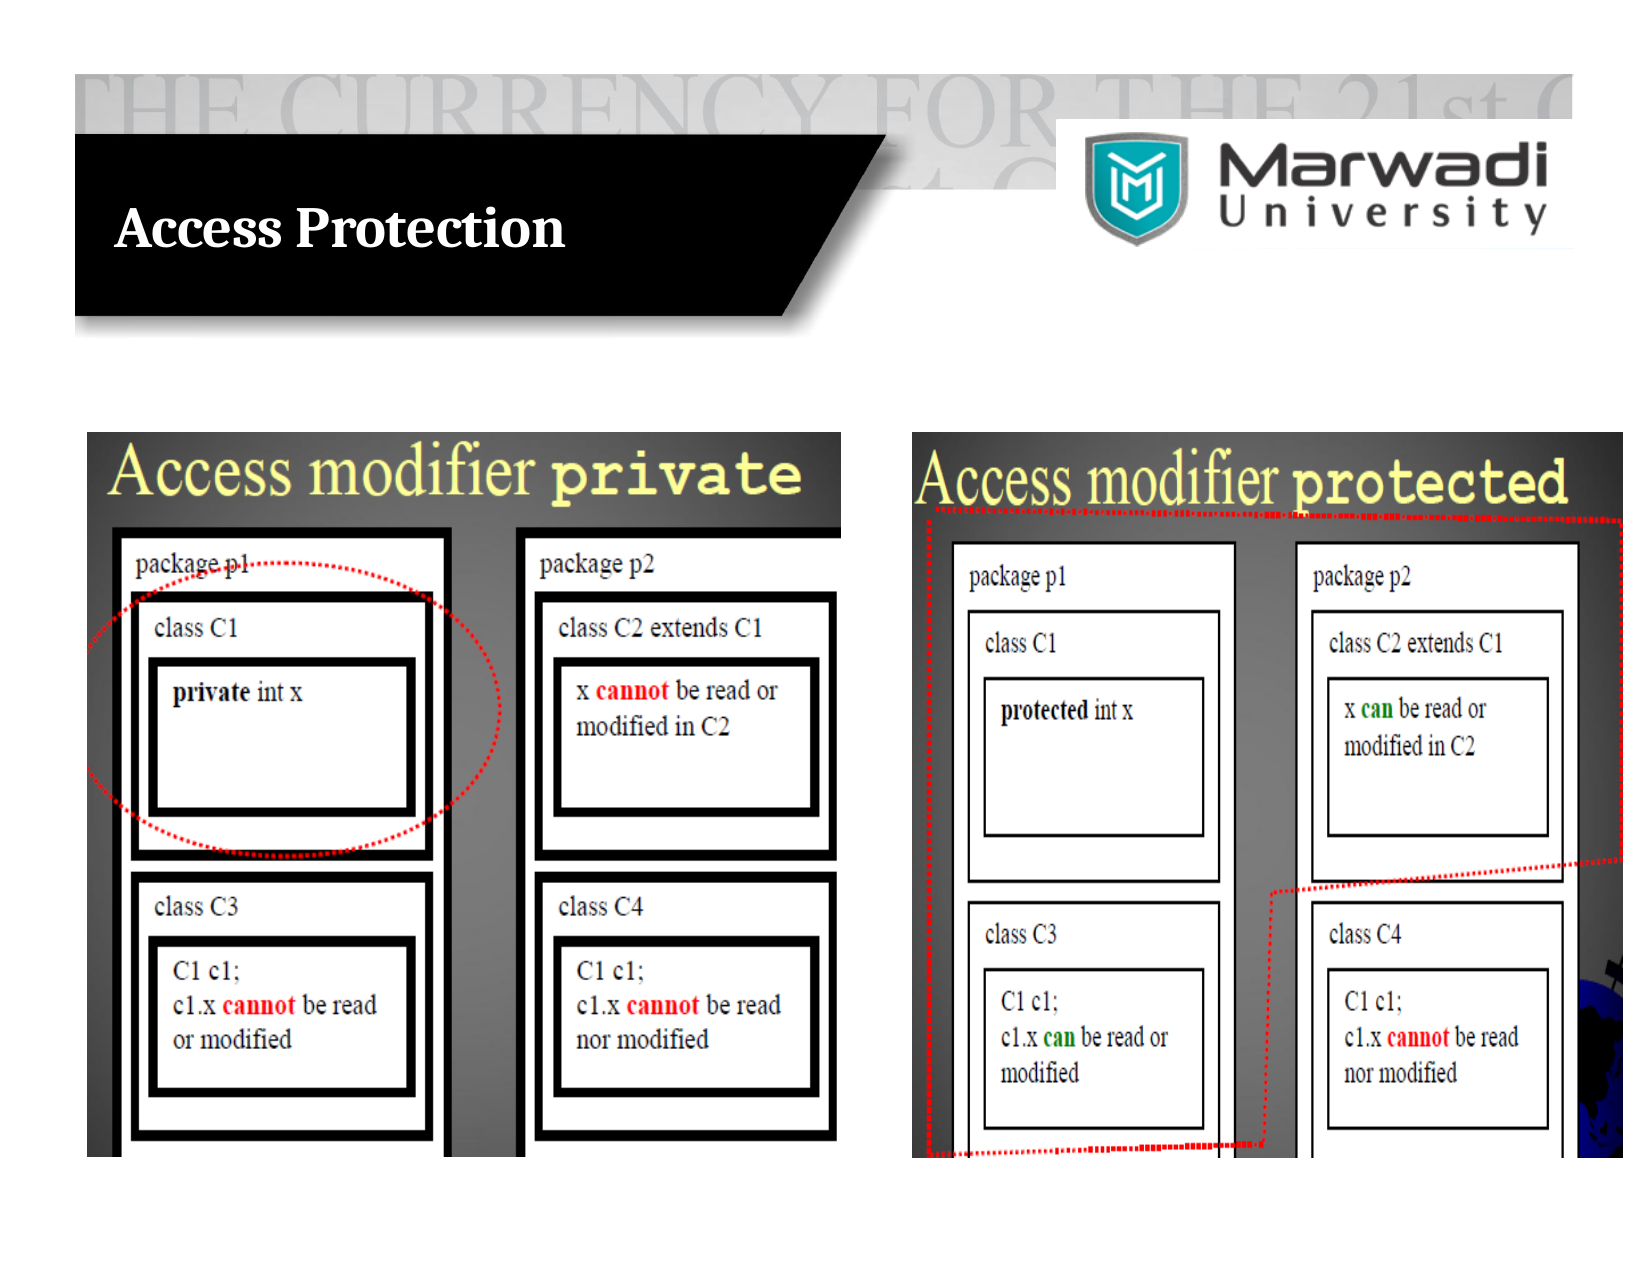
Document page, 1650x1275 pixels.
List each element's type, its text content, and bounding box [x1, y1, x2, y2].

picture [912, 432, 1623, 1158]
picture [75, 74, 1575, 341]
picture [87, 432, 841, 1158]
title Access Protection [112, 187, 800, 403]
